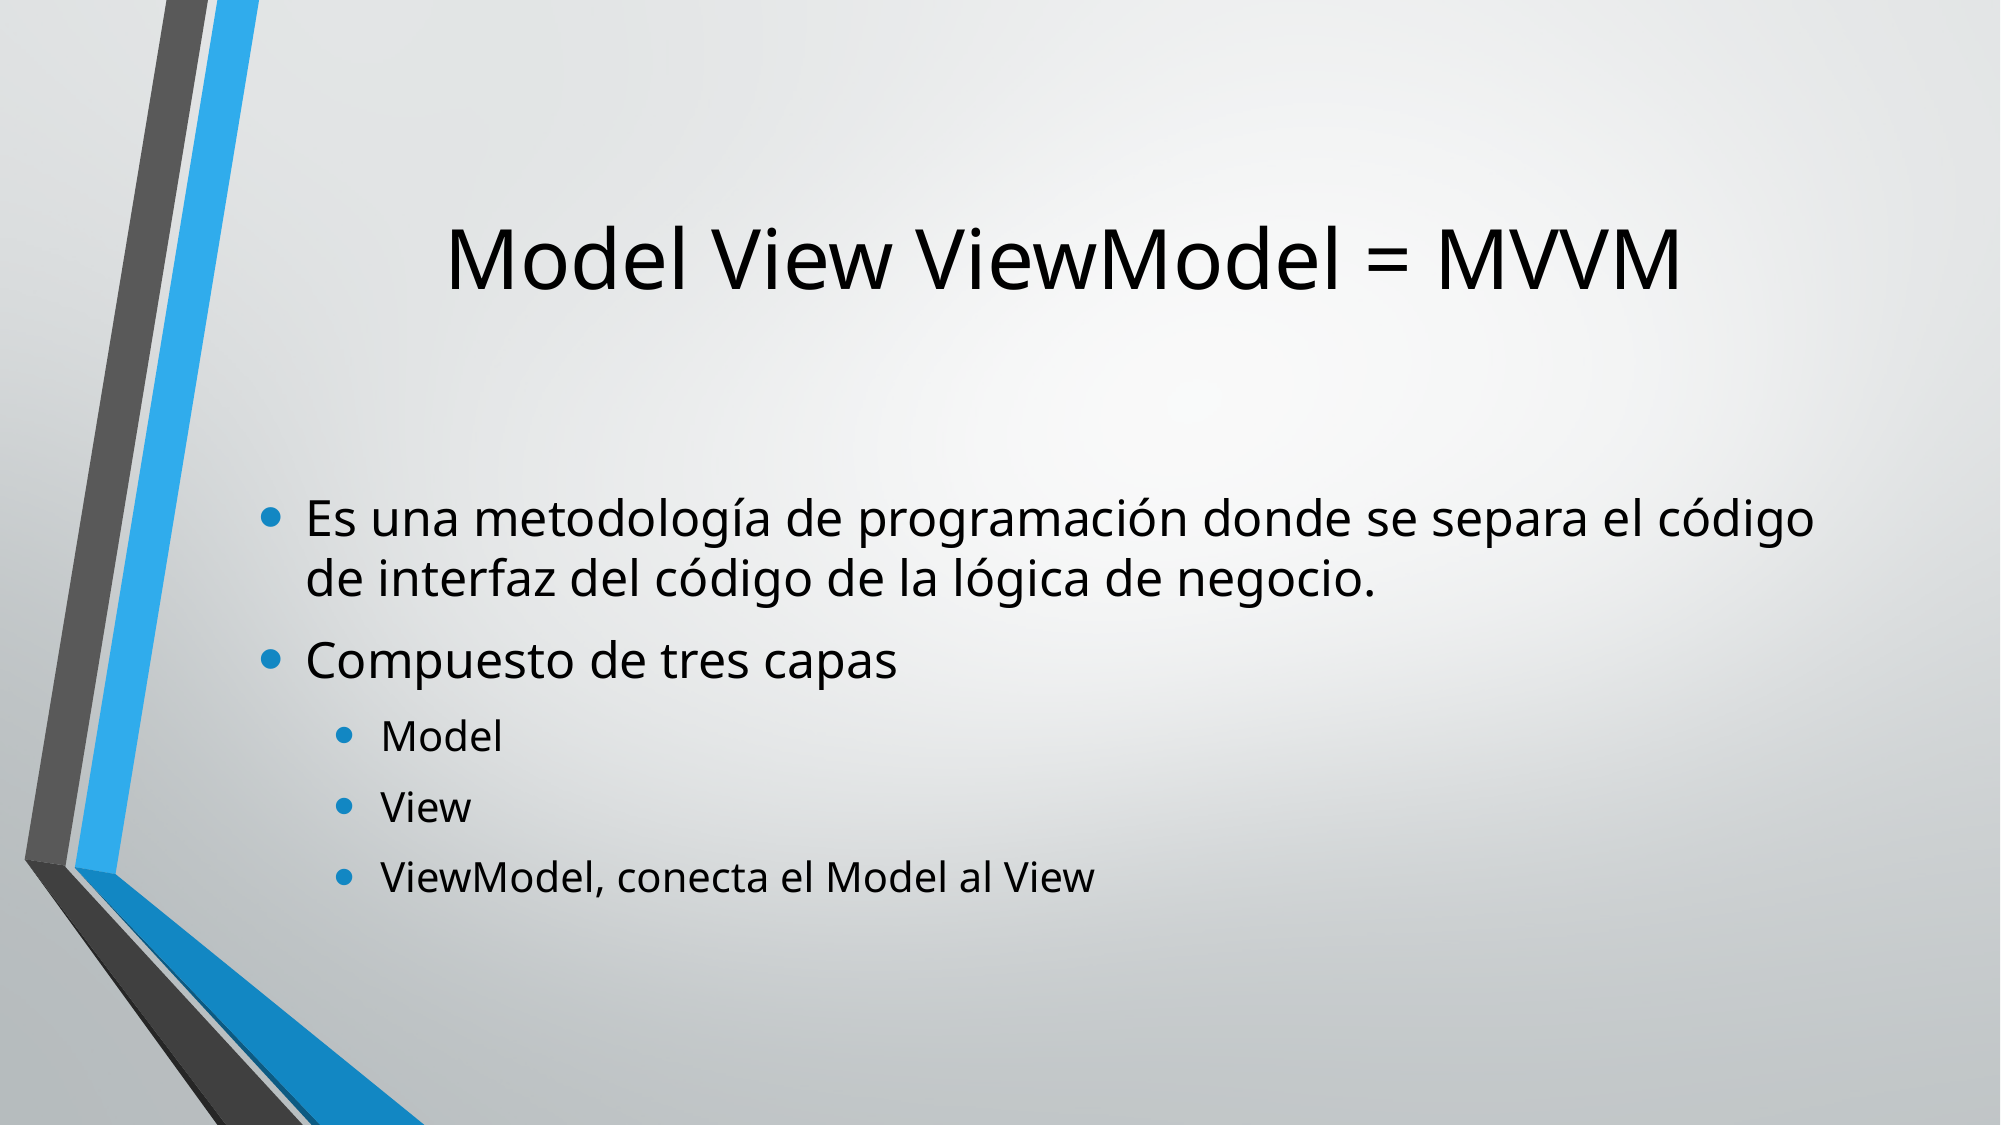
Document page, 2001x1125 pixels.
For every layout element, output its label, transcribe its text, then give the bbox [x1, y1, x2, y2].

title Model View ViewModel = MVVM [243, 112, 1887, 400]
list Es una metodología de programación donde se separa el código de interfaz del código de la lógica de negocio. Compuesto de tres capas Model View ViewModel, conecta el Model al View [243, 437, 1887, 950]
